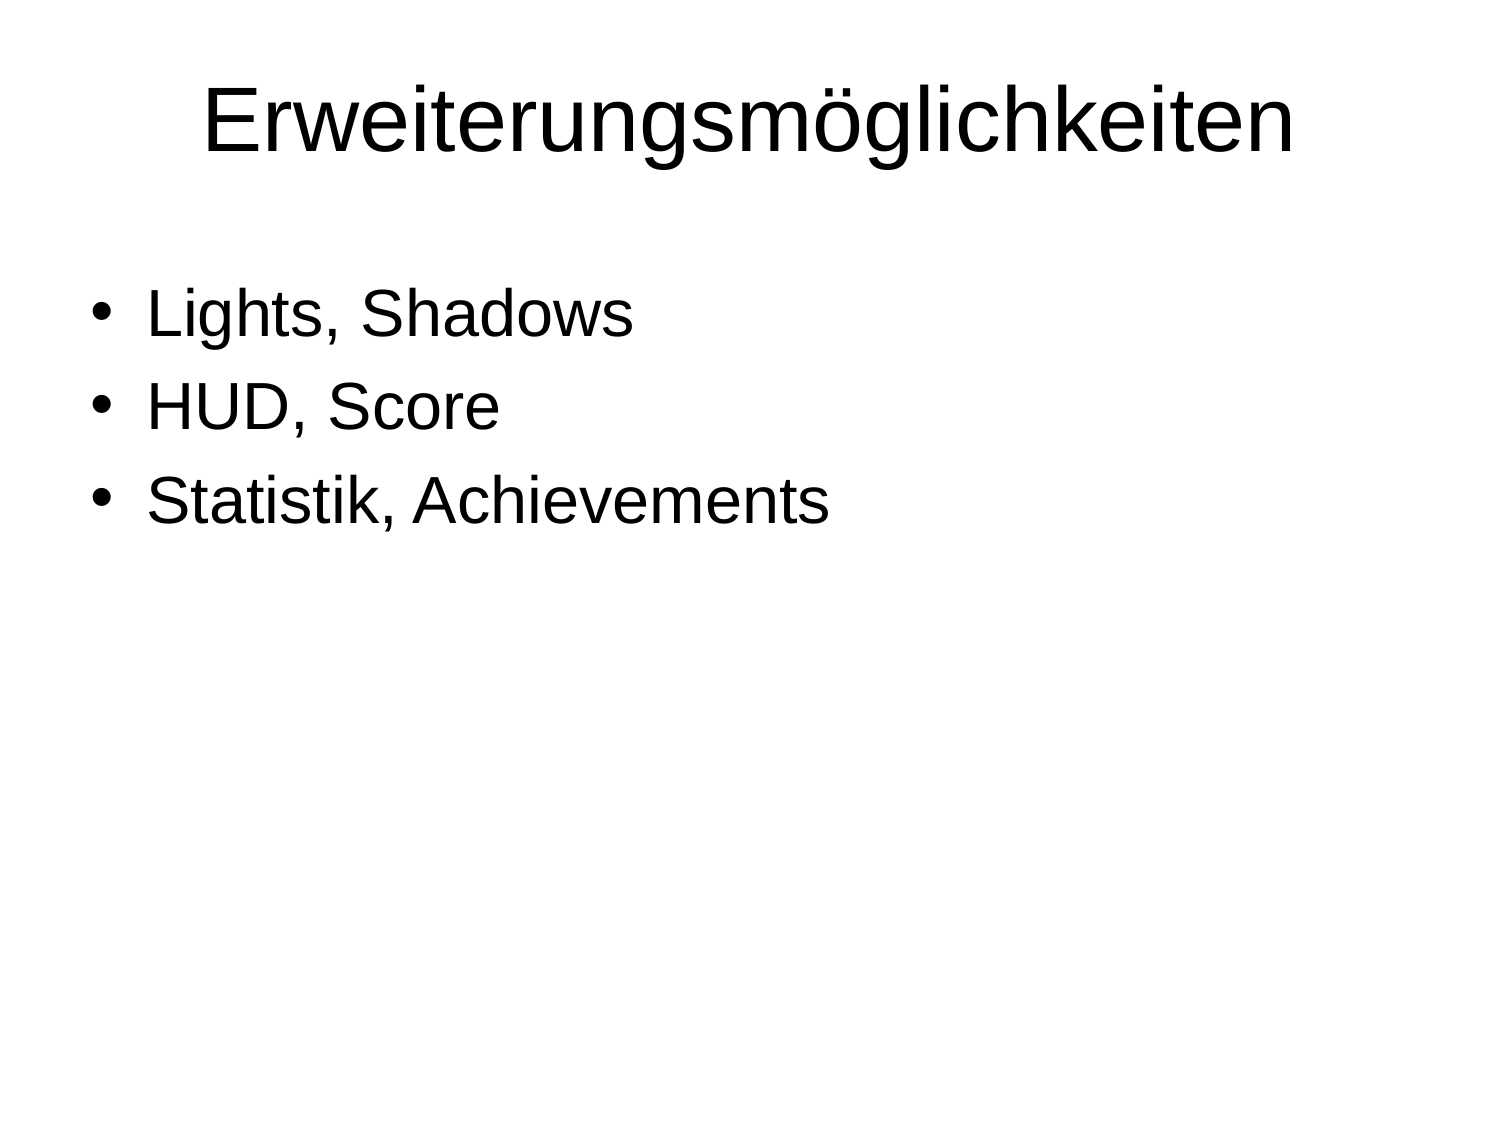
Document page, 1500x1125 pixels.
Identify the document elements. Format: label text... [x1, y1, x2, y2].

list Lights, Shadows HUD, Score Statistik, Achievements [75, 262, 1425, 1005]
title Erweiterungsmöglichkeiten [75, 45, 1425, 185]
